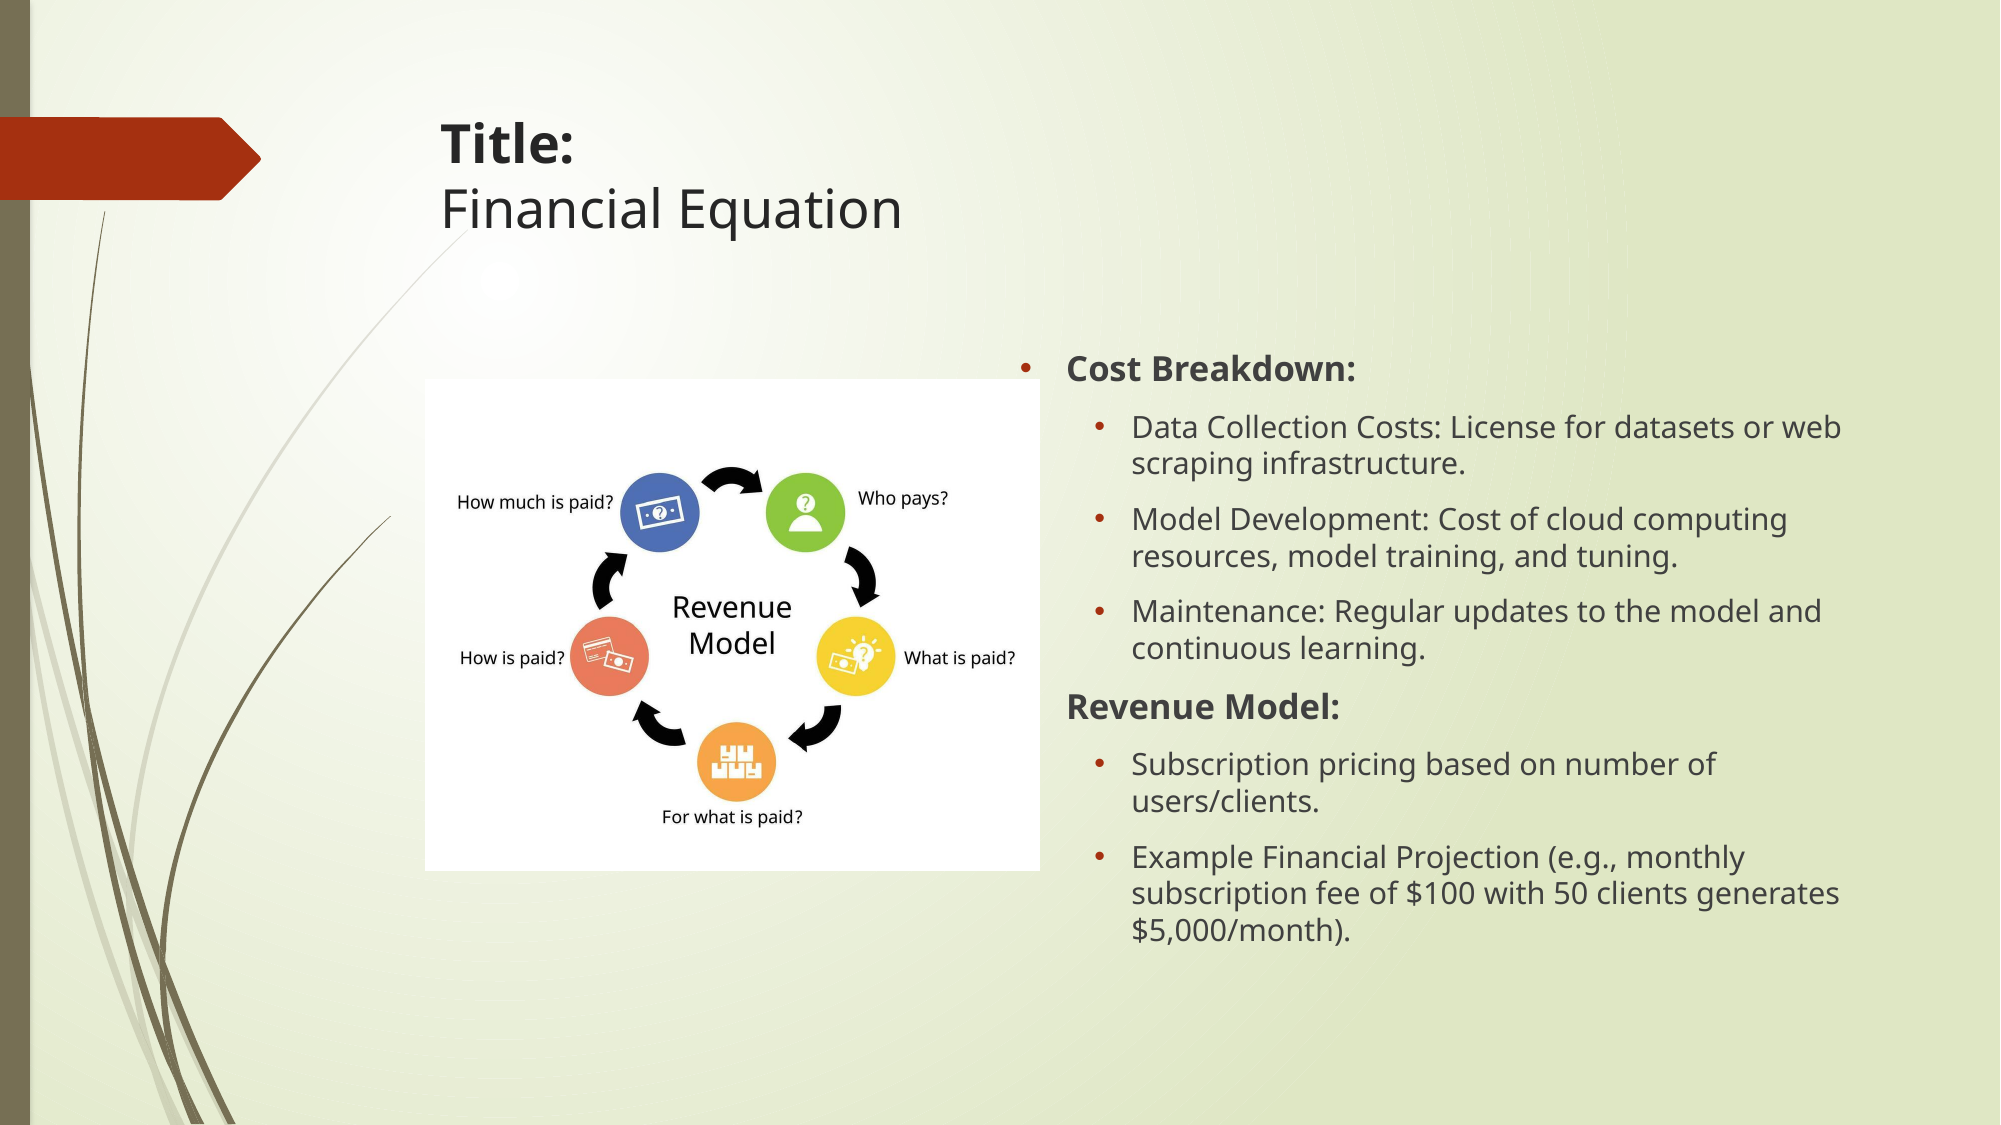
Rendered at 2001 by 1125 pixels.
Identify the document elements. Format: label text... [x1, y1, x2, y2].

picture [425, 379, 1040, 872]
title Title: Financial Equation [425, 102, 1888, 313]
list Cost Breakdown: Data Collection Costs: License for datasets or web scraping infrastructure. Model Development: Cost of cloud computing resources, model training, and tuning. Maintenance: Regular updates to the model and continuous learning. Revenue Model: Subscription pricing based on number of users/clients. Example Financial Projection (e.g., monthly subscription fee of $100 with 50 clients generates $5,000/month). [930, 339, 1906, 960]
